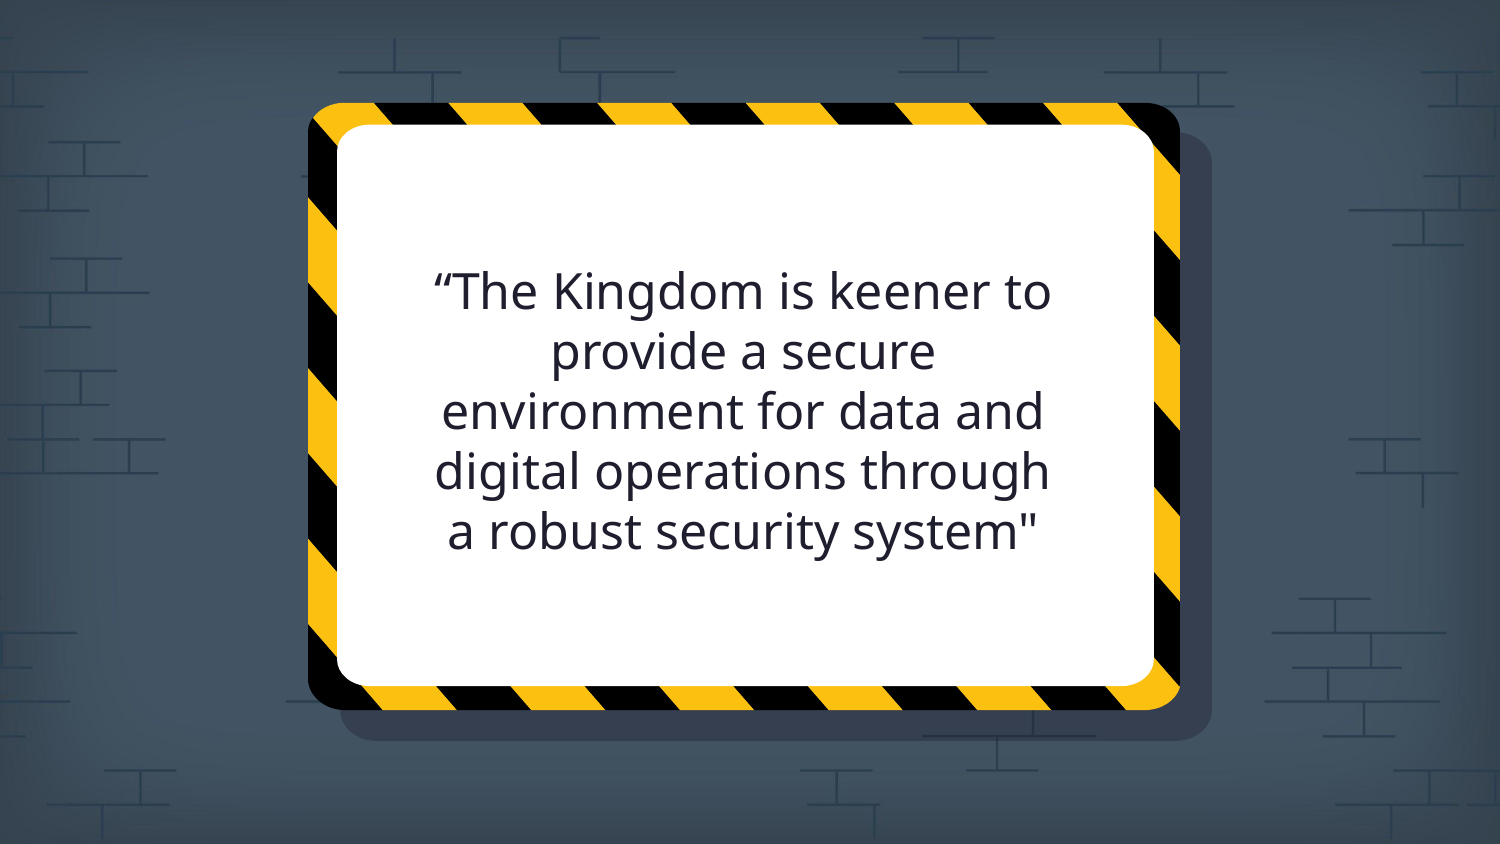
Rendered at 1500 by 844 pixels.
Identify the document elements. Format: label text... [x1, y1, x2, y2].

picture [0, 0, 1500, 844]
list “The Kingdom is keener to provide a secure environment for data and digital operations through a robust security system" [399, 362, 1088, 575]
